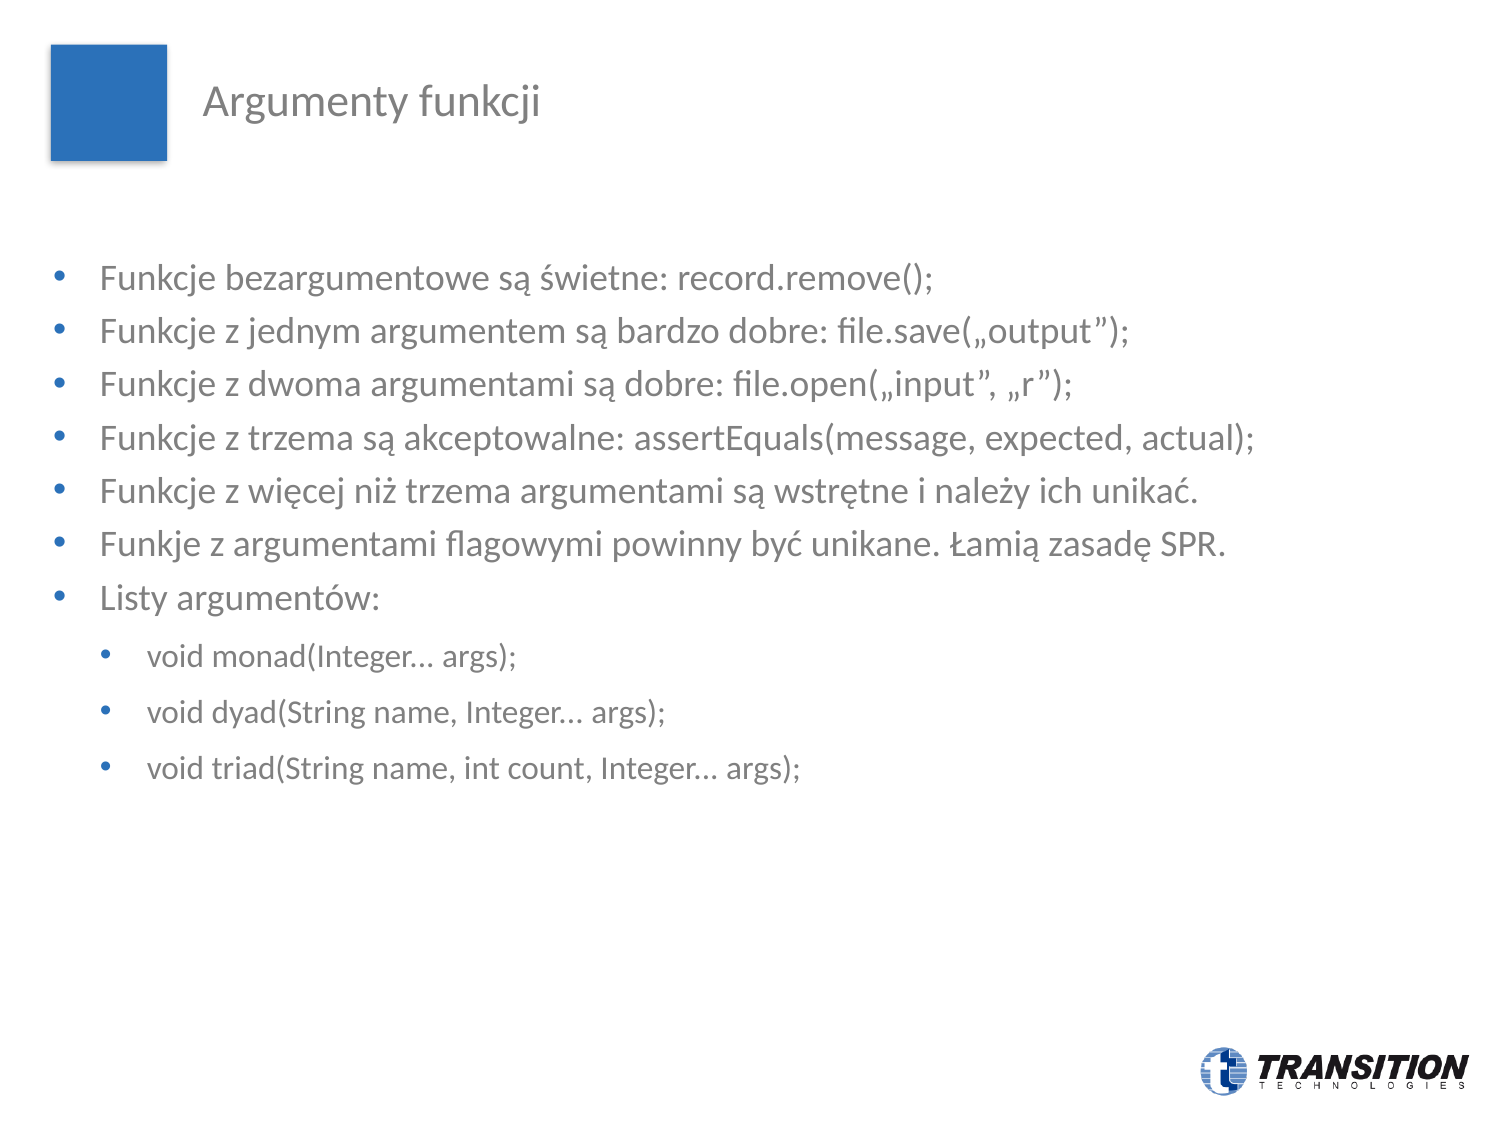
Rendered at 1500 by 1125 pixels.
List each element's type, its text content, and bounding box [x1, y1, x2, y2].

list Funkcje bezargumentowe są świetne: record.remove(); Funkcje z jednym argumentem są bardzo dobre: file.save(„output”); Funkcje z dwoma argumentami są dobre: file.open(„input”, „r”); Funkcje z trzema są akceptowalne: assertEquals(message, expected, actual); Funkcje z więcej niż trzema argumentami są wstrętne i należy ich unikać. Funkje z argumentami flagowymi powinny być unikane. Łamią zasadę SPR. Listy argumentów: void monad(Integer... args); void dyad(String name, Integer... args); void triad(String name, int count, Integer... args); [0, 205, 1500, 1055]
title Argumenty funkcji [167, 45, 1448, 161]
